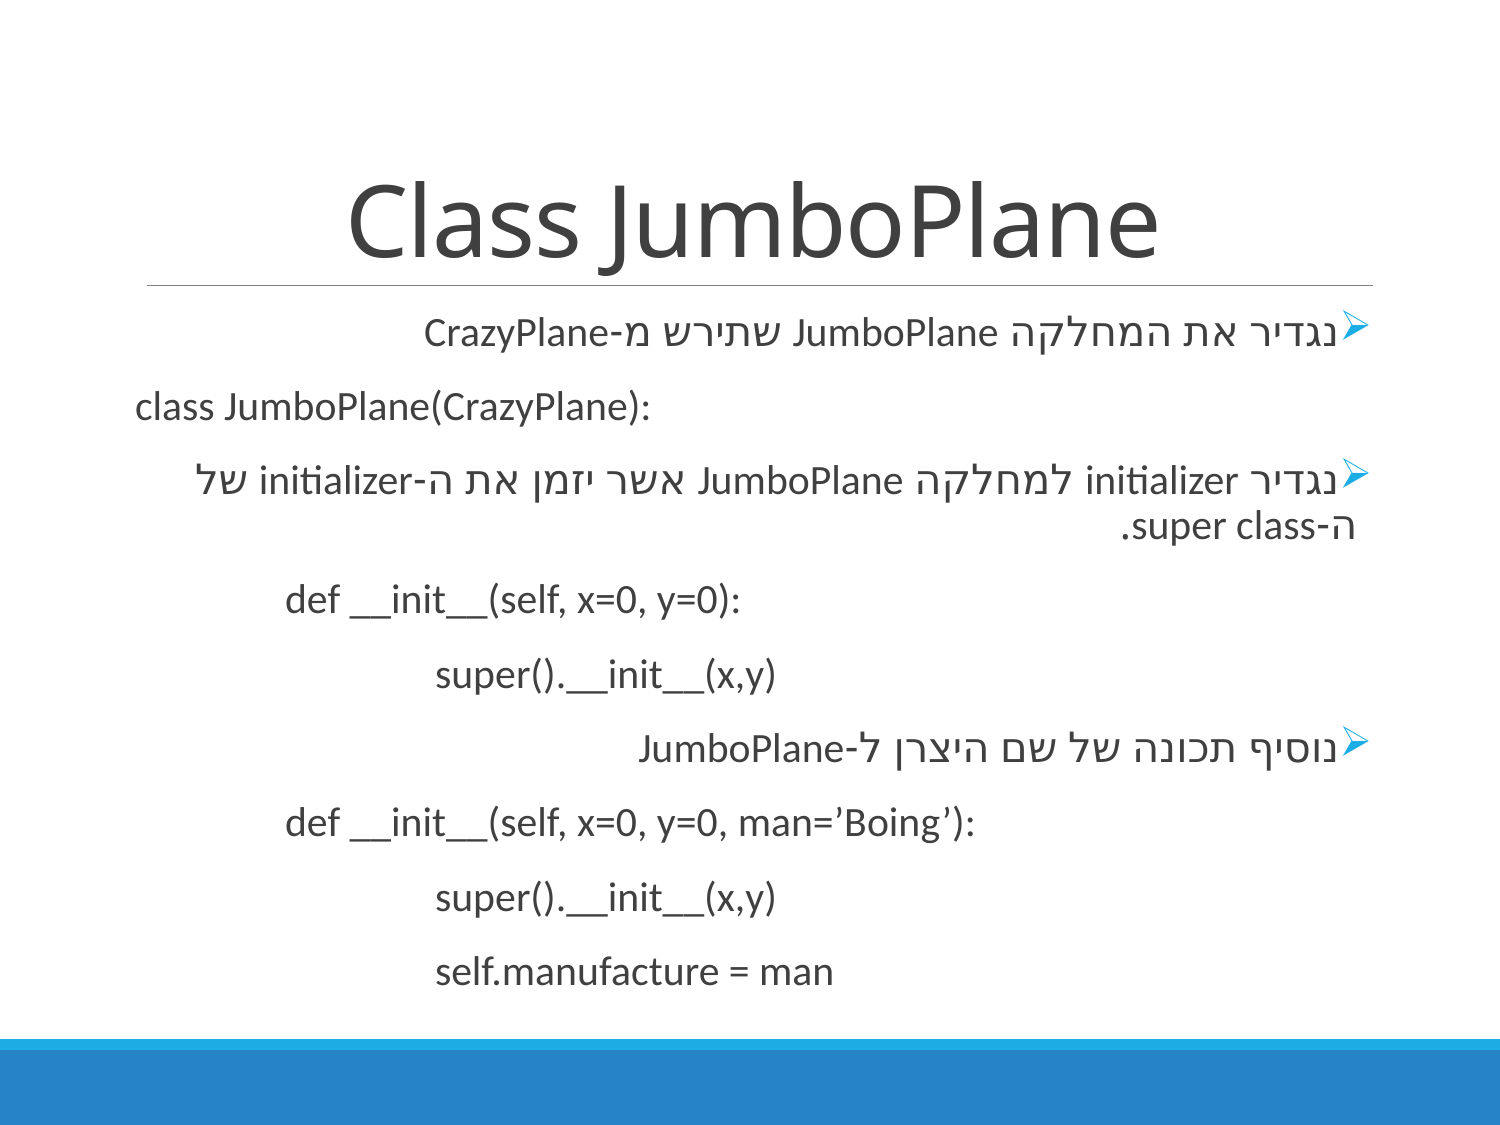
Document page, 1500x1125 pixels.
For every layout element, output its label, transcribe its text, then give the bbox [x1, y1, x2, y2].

list נגדיר את המחלקה JumboPlane שתירש מ-CrazyPlane class JumboPlane(CrazyPlane): נגדיר initializer למחלקה JumboPlane אשר יזמן את ה-initializer של ה-super class. def __init__(self, x=0, y=0): super().__init__(x,y) נוסיף תכונה של שם היצרן ל-JumboPlane def __init__(self, x=0, y=0, man=’Boing’): super().__init__(x,y) self.manufacture = man [135, 302, 1373, 1035]
title Class JumboPlane [135, 47, 1373, 285]
